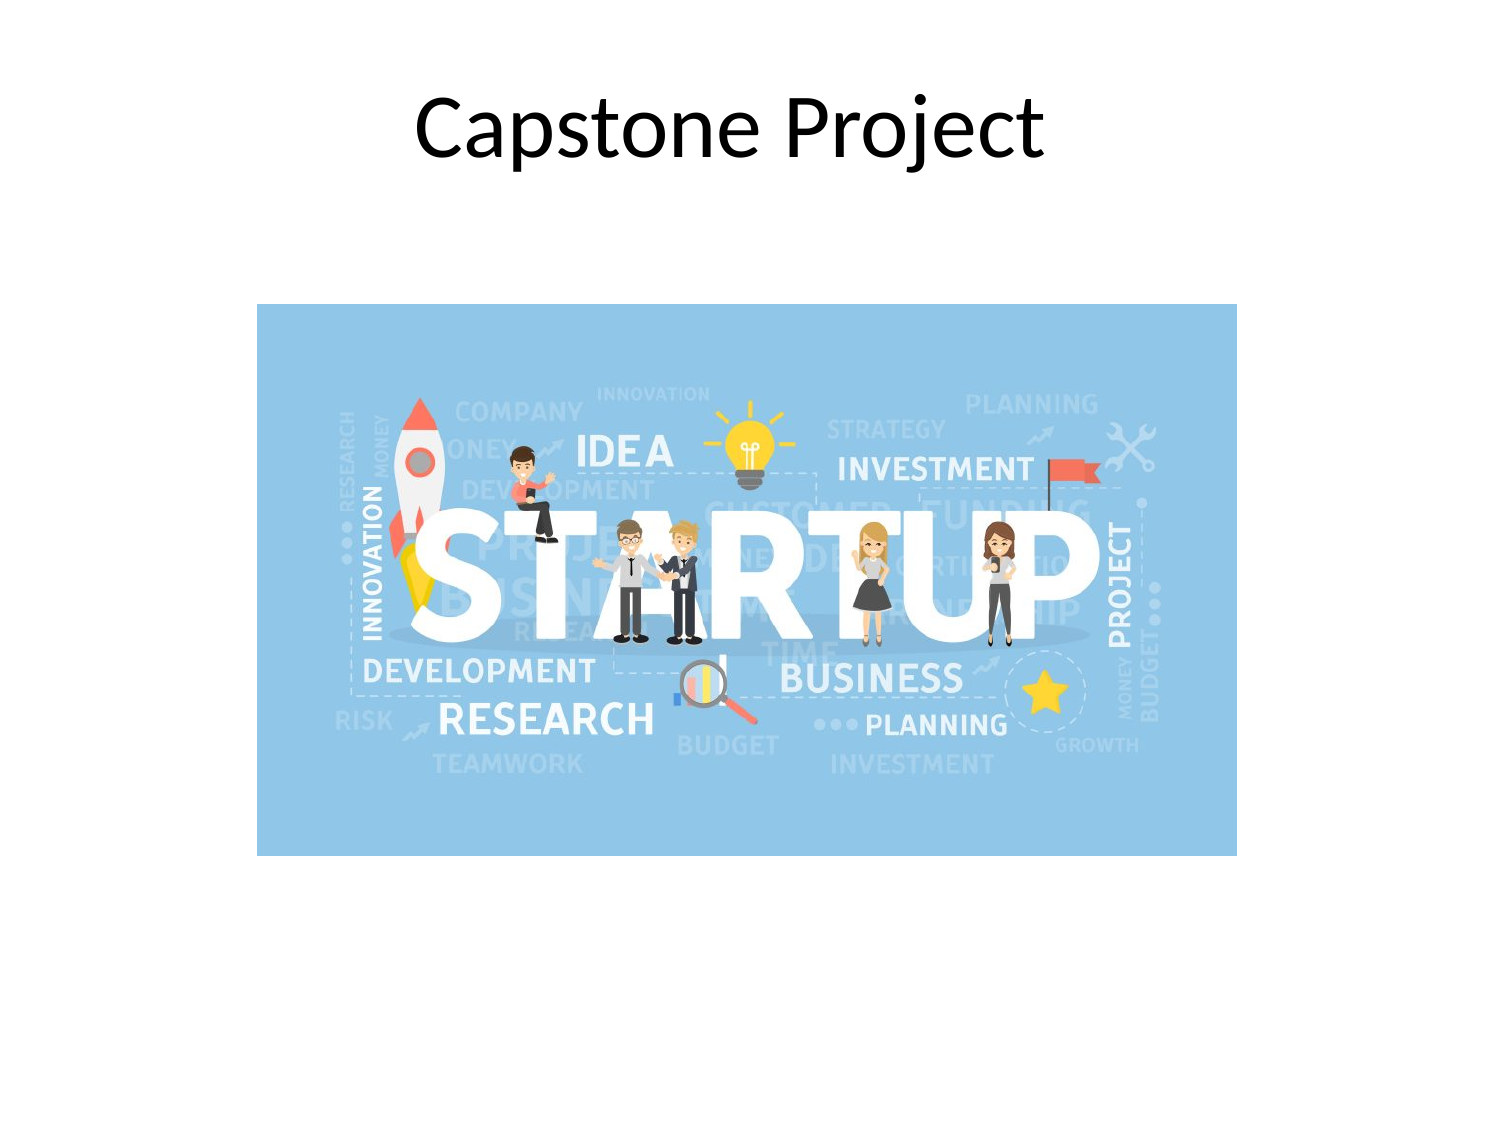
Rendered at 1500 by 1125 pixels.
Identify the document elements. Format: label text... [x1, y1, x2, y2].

title Capstone Project [93, 0, 1369, 242]
picture [257, 304, 1238, 856]
